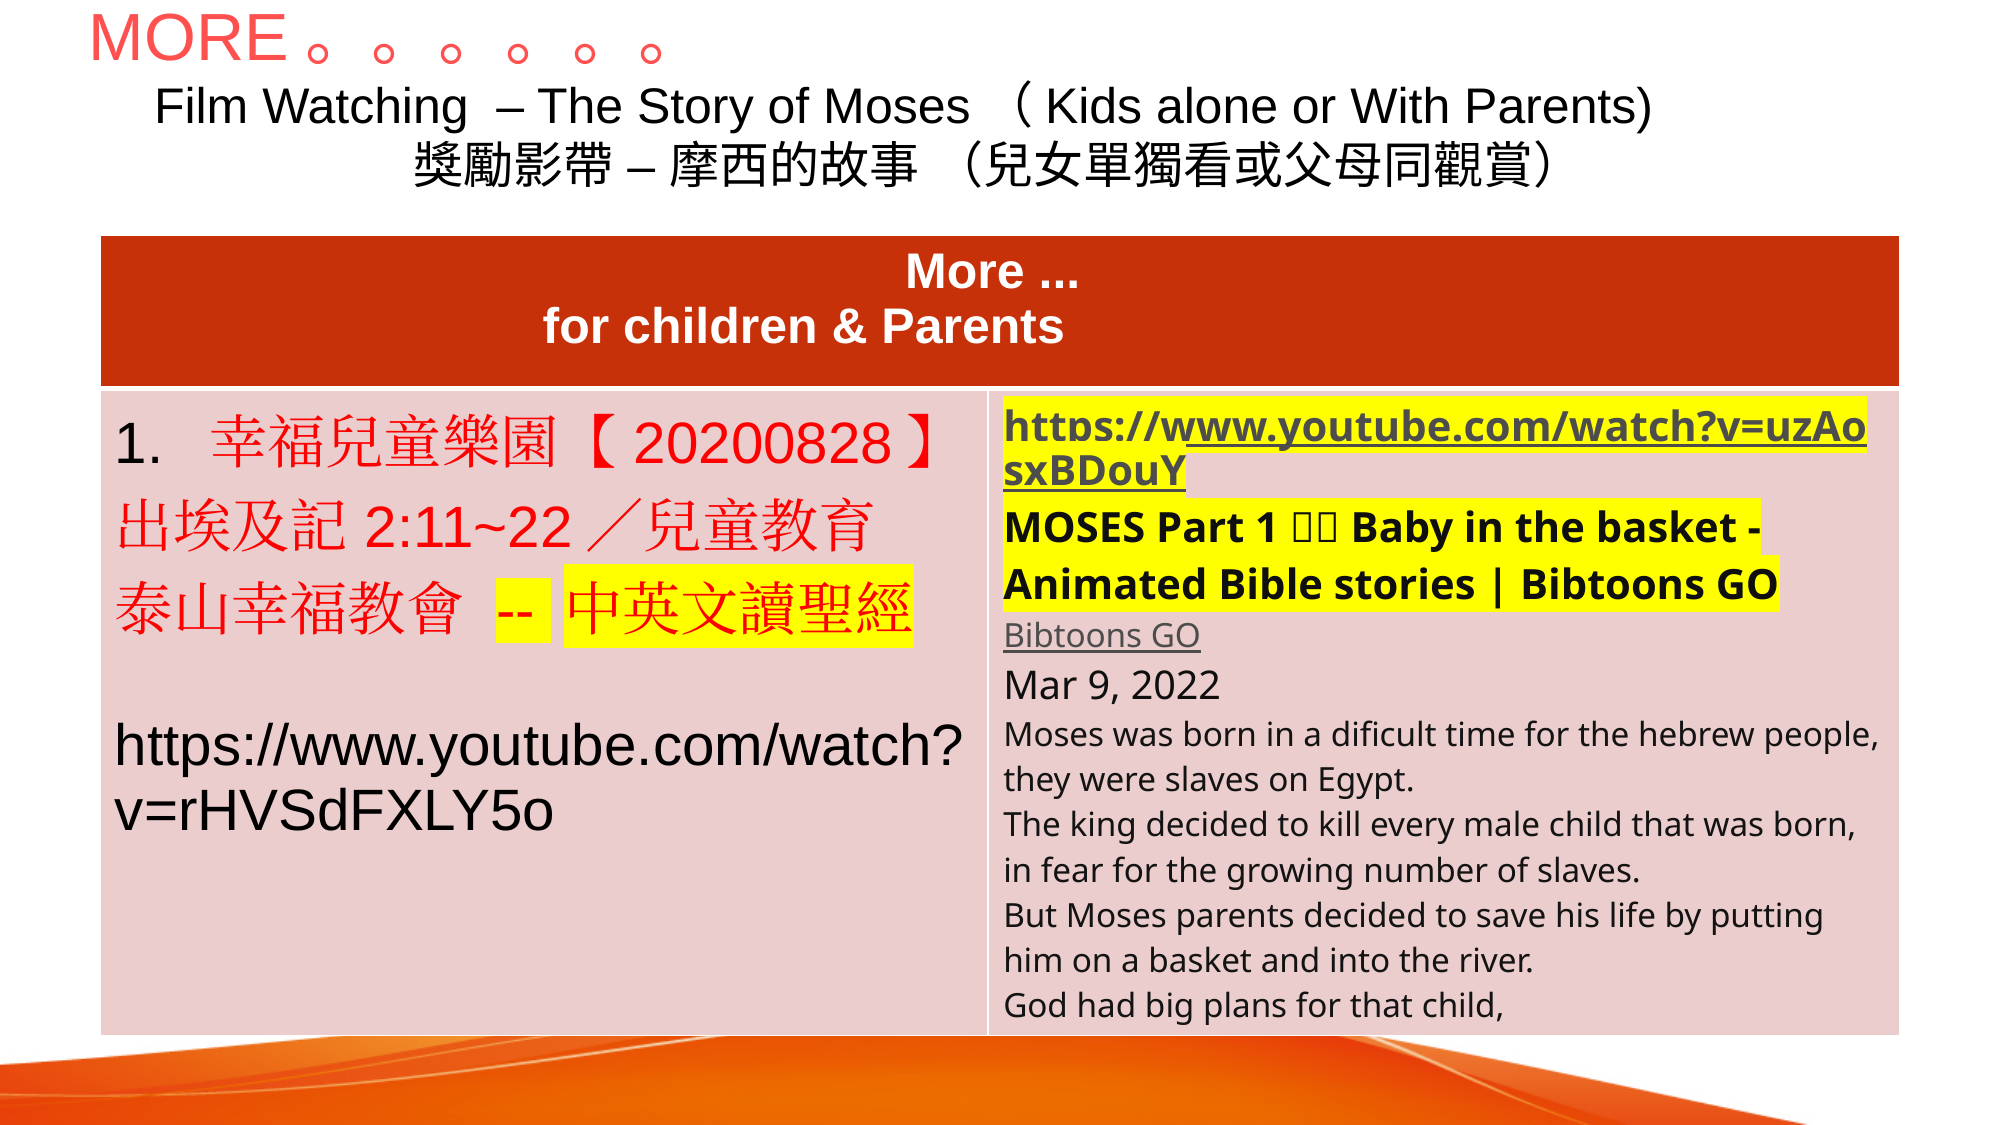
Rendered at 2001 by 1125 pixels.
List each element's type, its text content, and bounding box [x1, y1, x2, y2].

table_header More ... for children & Parents [101, 236, 1899, 386]
text_box MORE。。。。。。 Film Watching – The Story of Moses（Kids alone or With Parents) 獎勵影帶 – 摩西的故事 （兒女單獨看或父母同觀賞） [74, 0, 1701, 217]
table_cell 1. 幸福兒童樂園【20200828】出埃及記2:11~22／兒童教育 泰山幸福教會 -- 中英文讀聖經 https://www.youtube.com/watch?v=rHVSdFXLY5o [101, 391, 987, 1035]
table_cell https://www.youtube.com/watch?v=uzAosxBDouY MOSES Part 1 👶🏽 Baby in the basket - Animated Bible stories | Bibtoons GO Bibtoons GO Mar 9, 2022 Moses was born in a dificult time for the hebrew people, they were slaves on Egypt. The king decided to kill every male child that was born, in fear for the growing number of slaves. But Moses parents decided to save his life by putting him on a basket and into the river. God had big plans for that child, [989, 391, 1899, 1035]
picture [0, 0, 2000, 1125]
